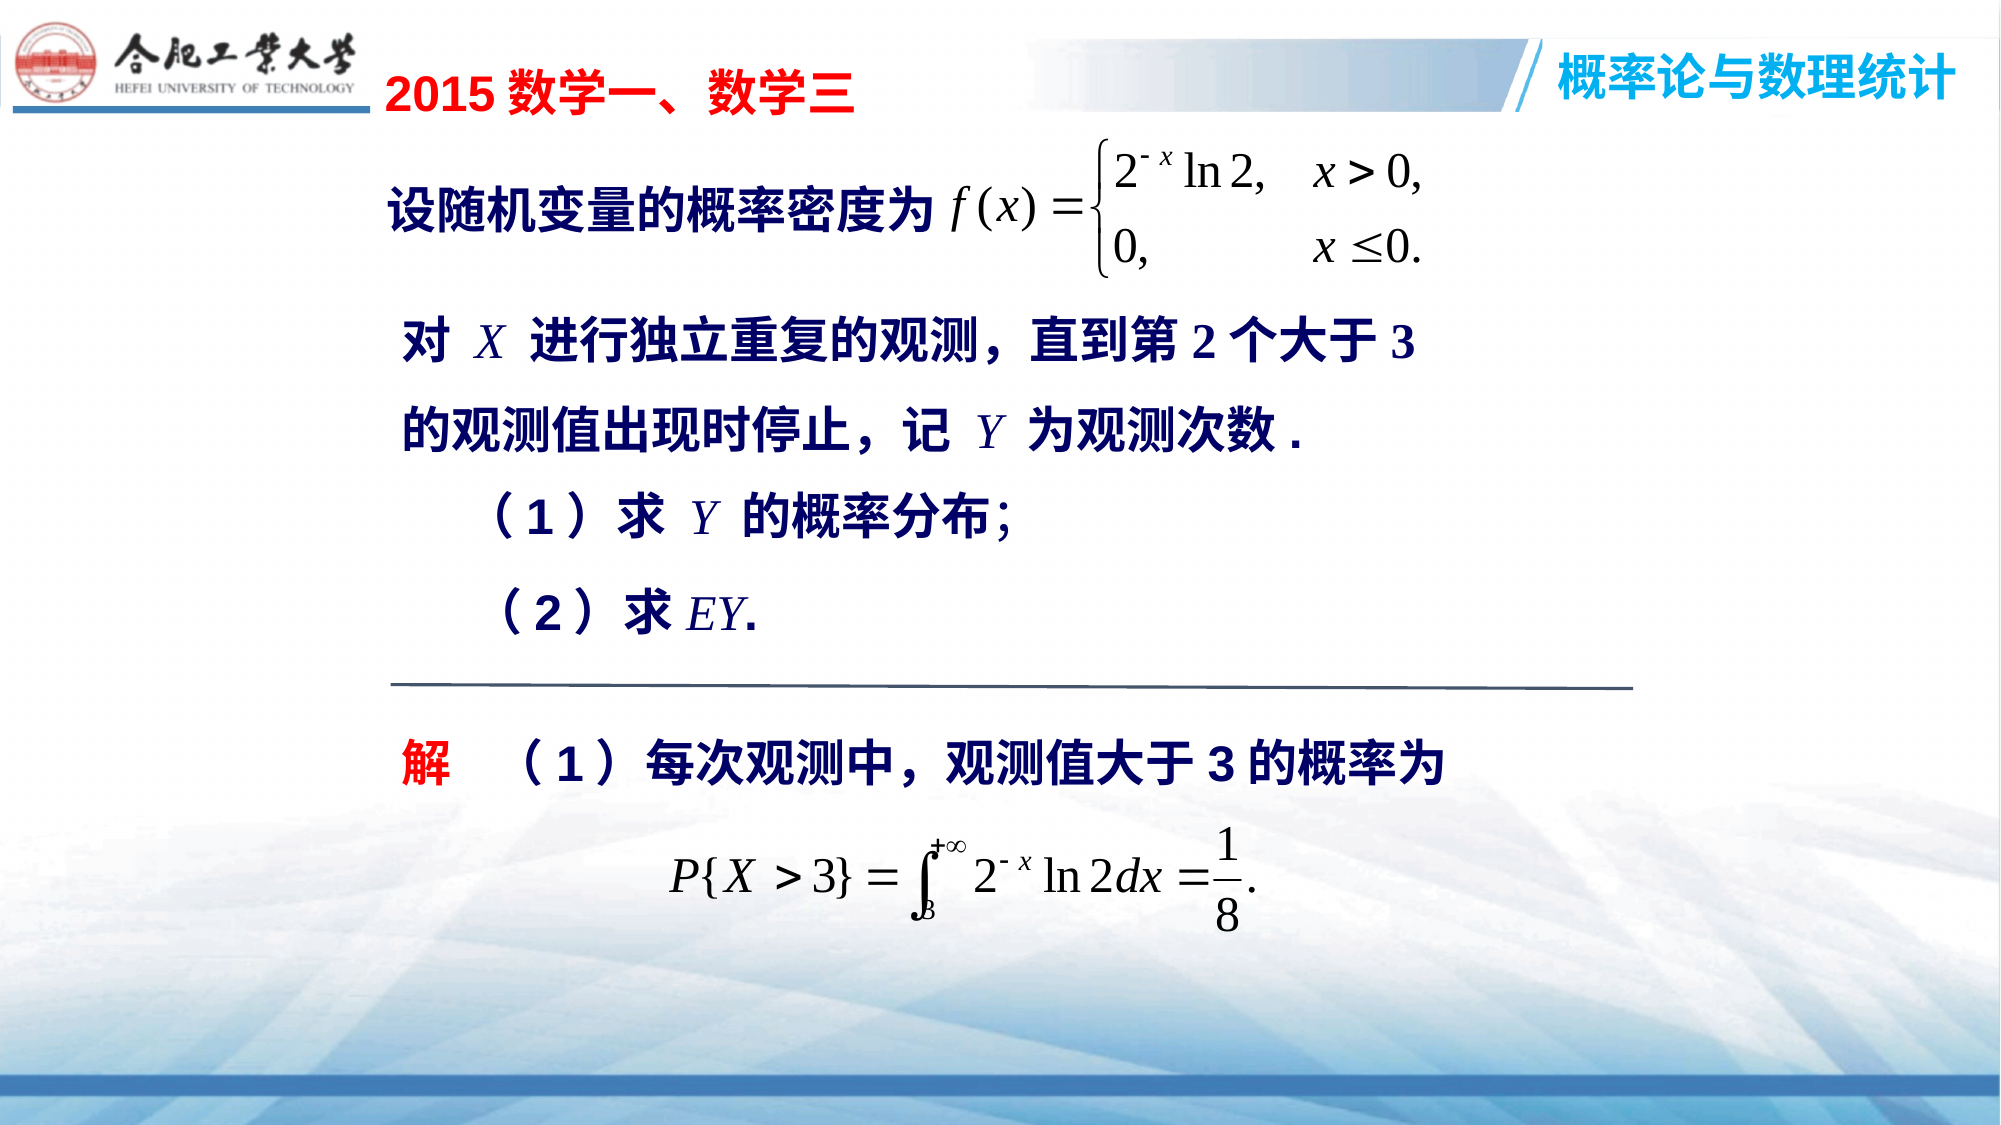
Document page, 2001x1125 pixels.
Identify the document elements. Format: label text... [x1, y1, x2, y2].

text_box 设随机变量的概率密度为 [371, 171, 937, 246]
text_box （1）求 Y 的概率分布； [449, 477, 1024, 553]
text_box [390, 684, 1634, 689]
text_box （1）每次观测中，观测值大于3的概率为 [479, 723, 1504, 799]
text_box （2）求EY. [457, 573, 809, 649]
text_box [664, 817, 1258, 939]
text_box 解 [386, 723, 479, 799]
text_box 对 X 进行独立重复的观测，直到第2个大于3的观测值出现时停止，记 Y 为观测次数. [386, 270, 1484, 466]
picture [0, 0, 2001, 1125]
text_box 2015数学一、数学三 [369, 53, 893, 129]
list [937, 133, 1426, 284]
